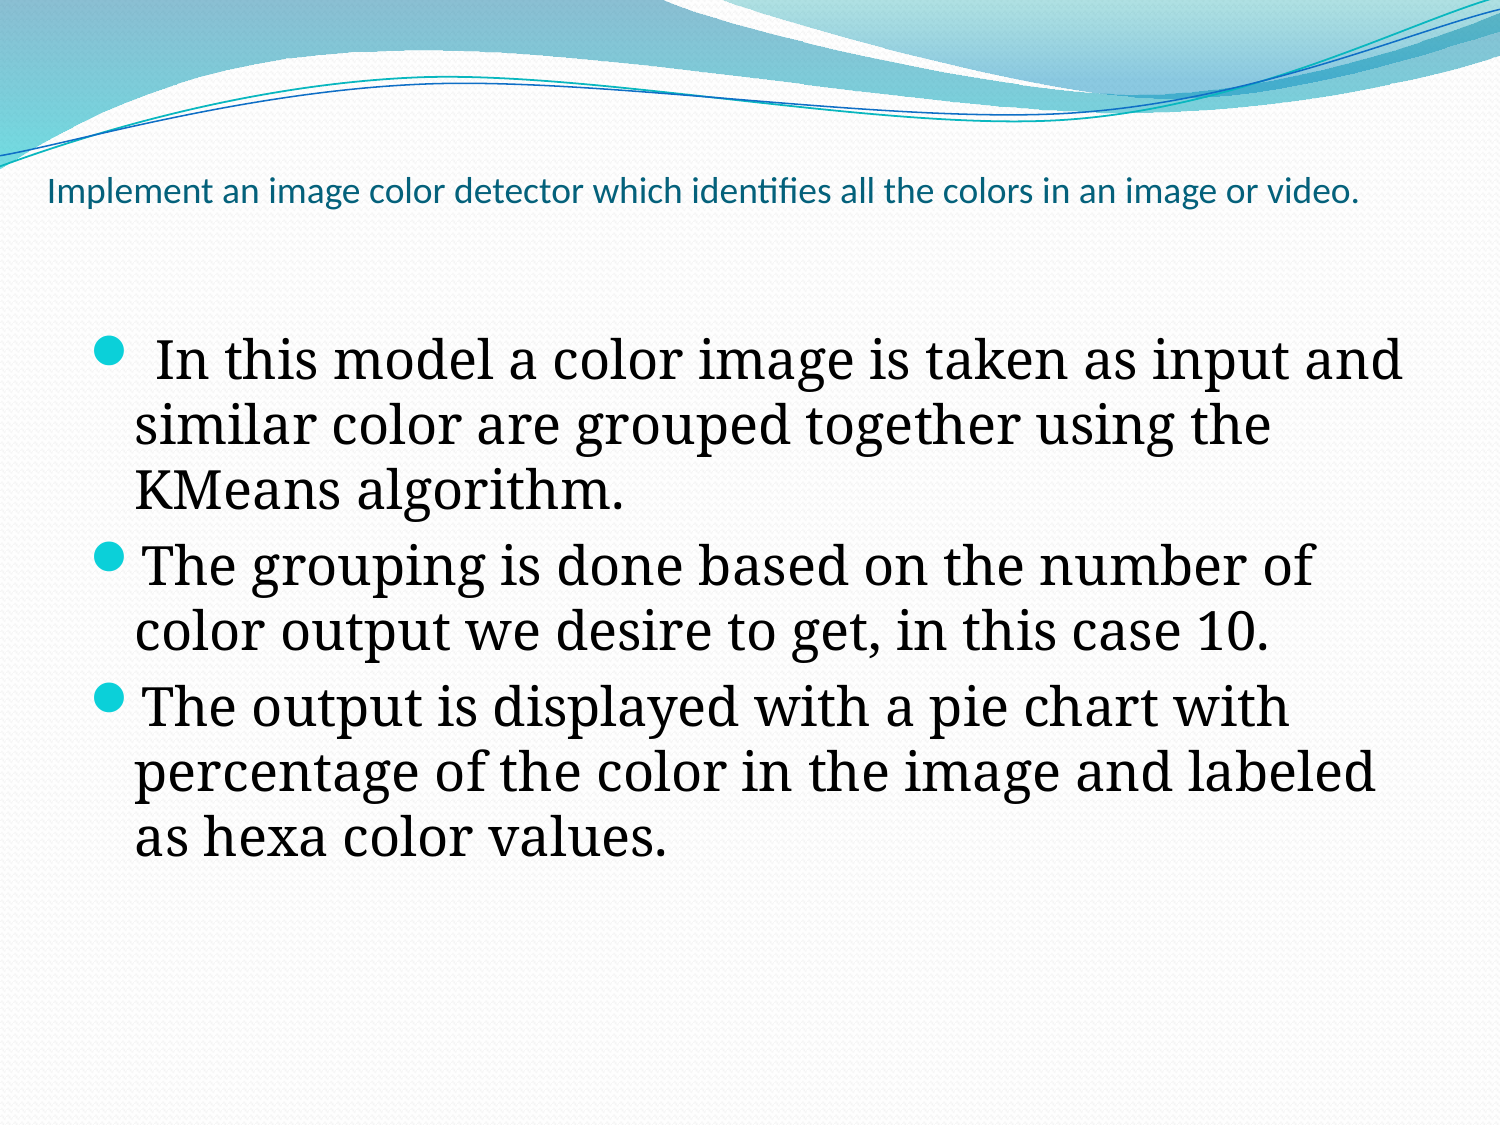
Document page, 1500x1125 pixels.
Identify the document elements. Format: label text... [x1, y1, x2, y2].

list In this model a color image is taken as input and similar color are grouped together using the KMeans algorithm. The grouping is done based on the number of color output we desire to get, in this case 10. The output is displayed with a pie chart with percentage of the color in the image and labeled as hexa color values. [75, 317, 1425, 941]
title Implement an image color detector which identifies all the colors in an image or video. [46, 152, 1477, 211]
